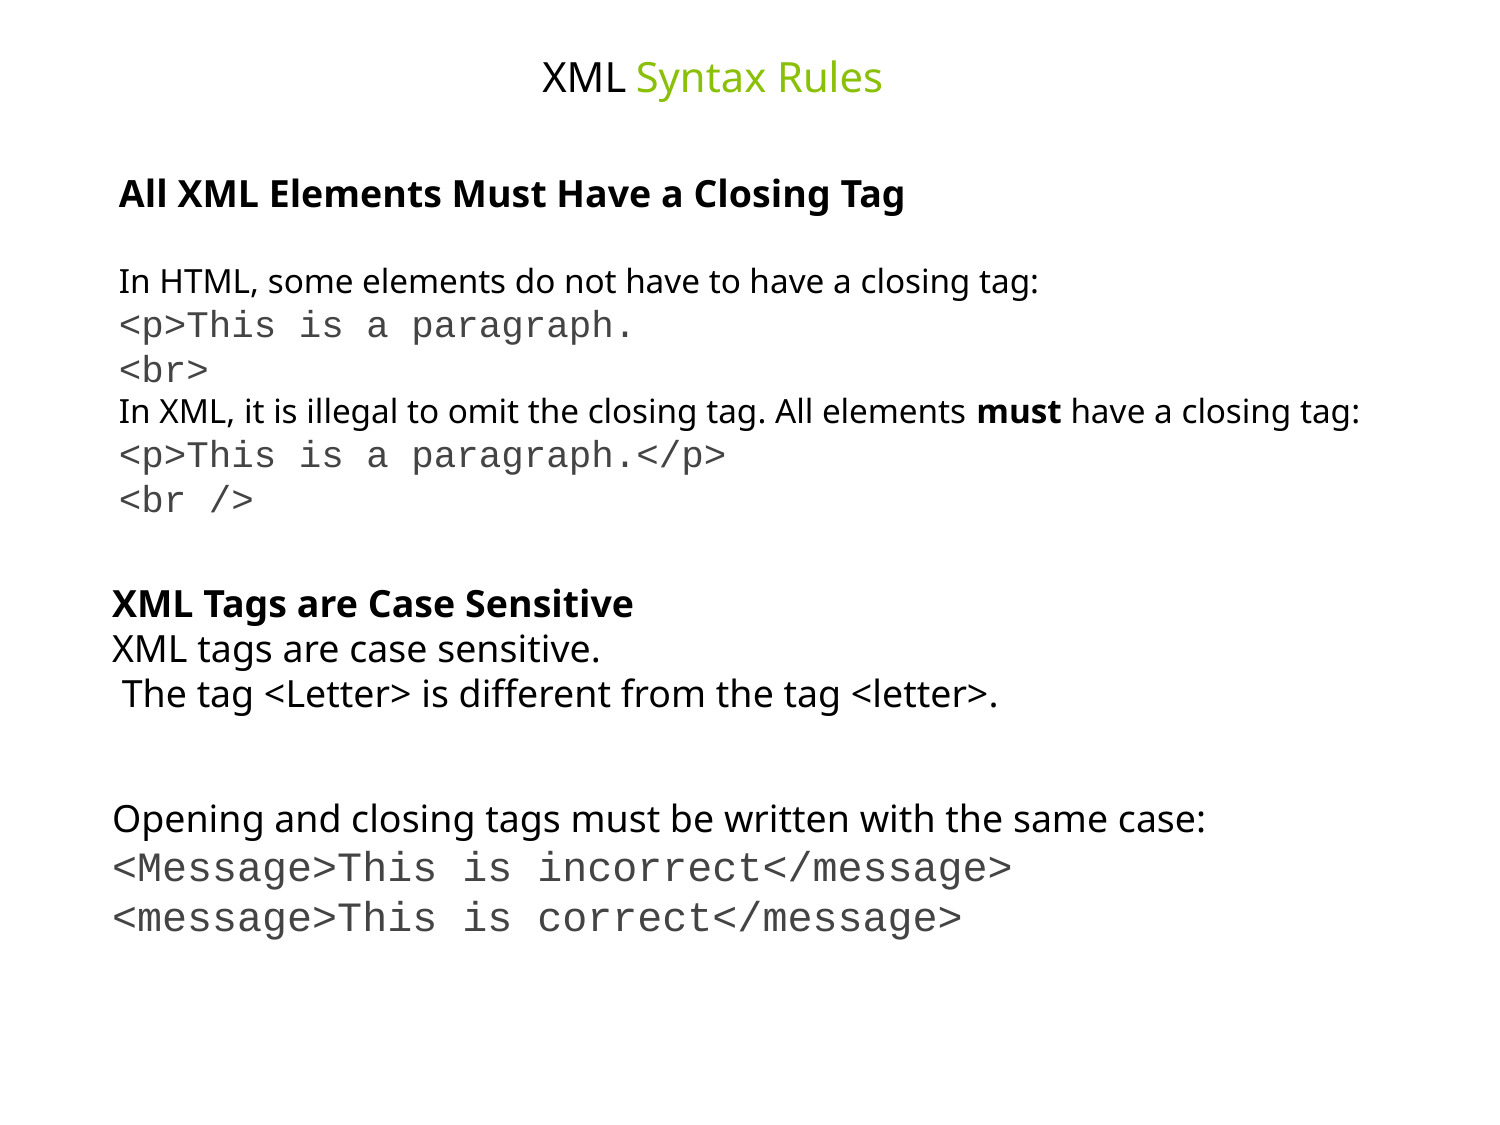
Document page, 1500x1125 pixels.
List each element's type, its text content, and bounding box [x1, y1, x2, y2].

text_box All XML Elements Must Have a Closing Tag In HTML, some elements do not have to have a closing tag: <p>This is a paragraph. <br> In XML, it is illegal to omit the closing tag. All elements must have a closing tag: <p>This is a paragraph.</p> <br /> [103, 154, 1377, 520]
text_box XML Tags are Case Sensitive XML tags are case sensitive. The tag <Letter> is different from the tag <letter>. Opening and closing tags must be written with the same case: <Message>This is incorrect</message> <message>This is correct</message> [97, 564, 1223, 940]
text_box XML Syntax Rules [527, 0, 930, 146]
